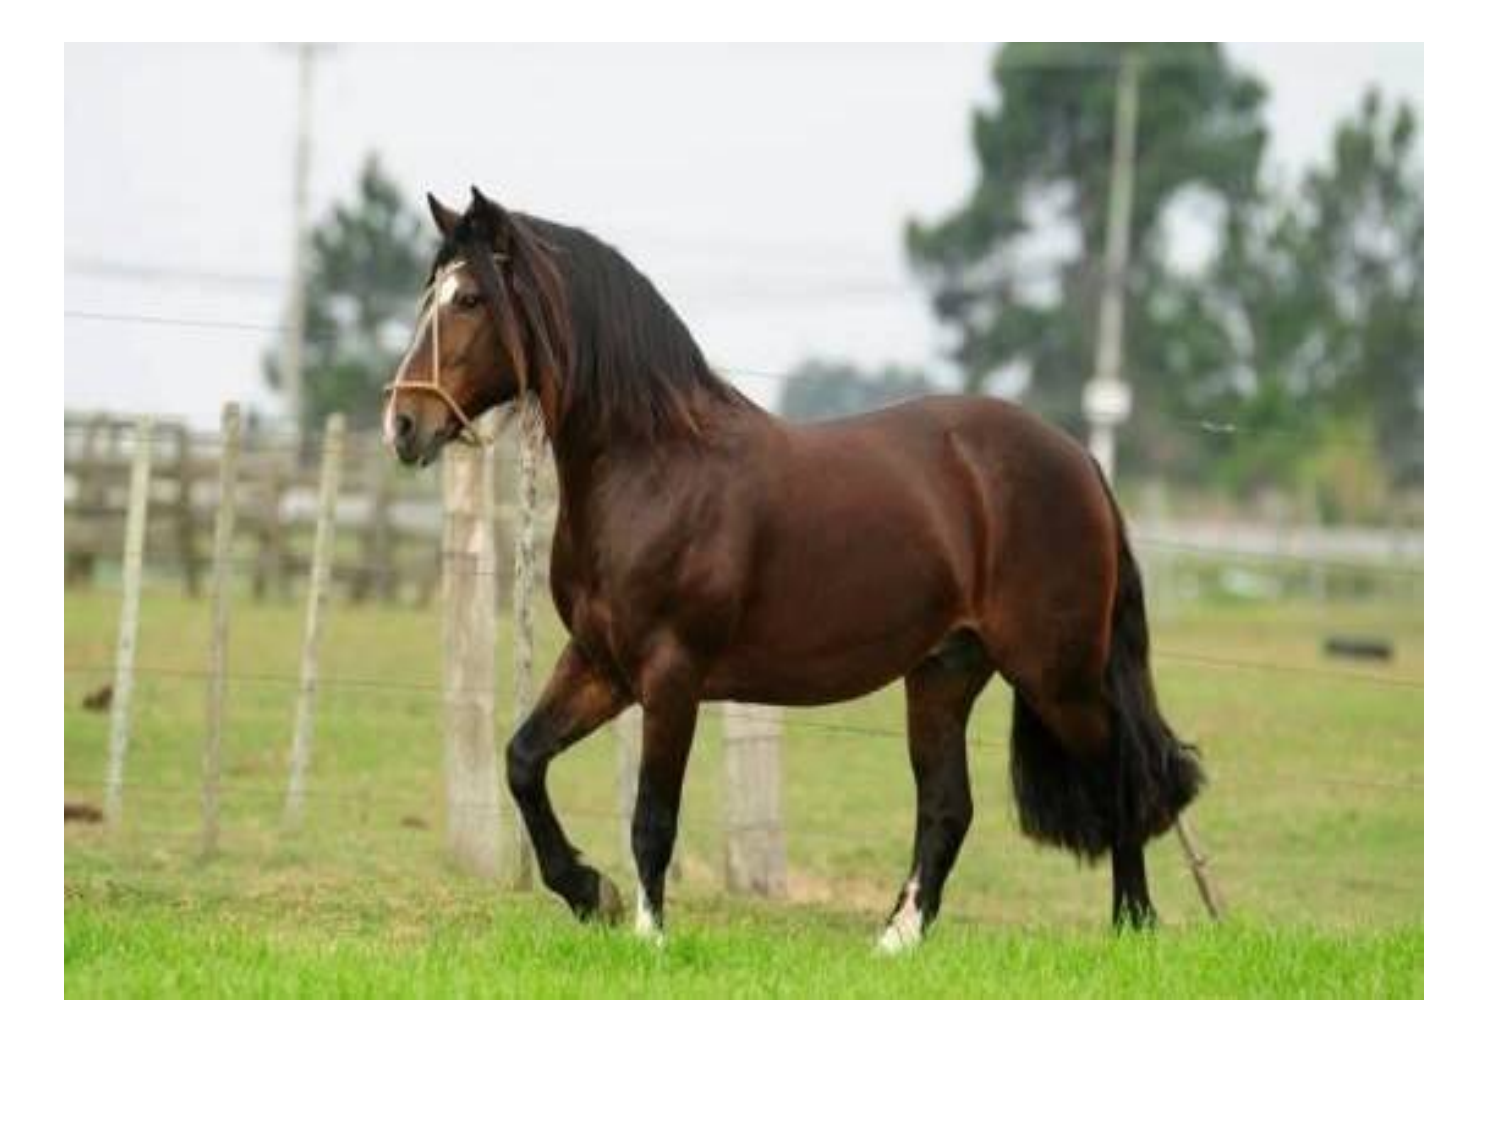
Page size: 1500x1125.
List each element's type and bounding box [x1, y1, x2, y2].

picture [64, 42, 1424, 1000]
